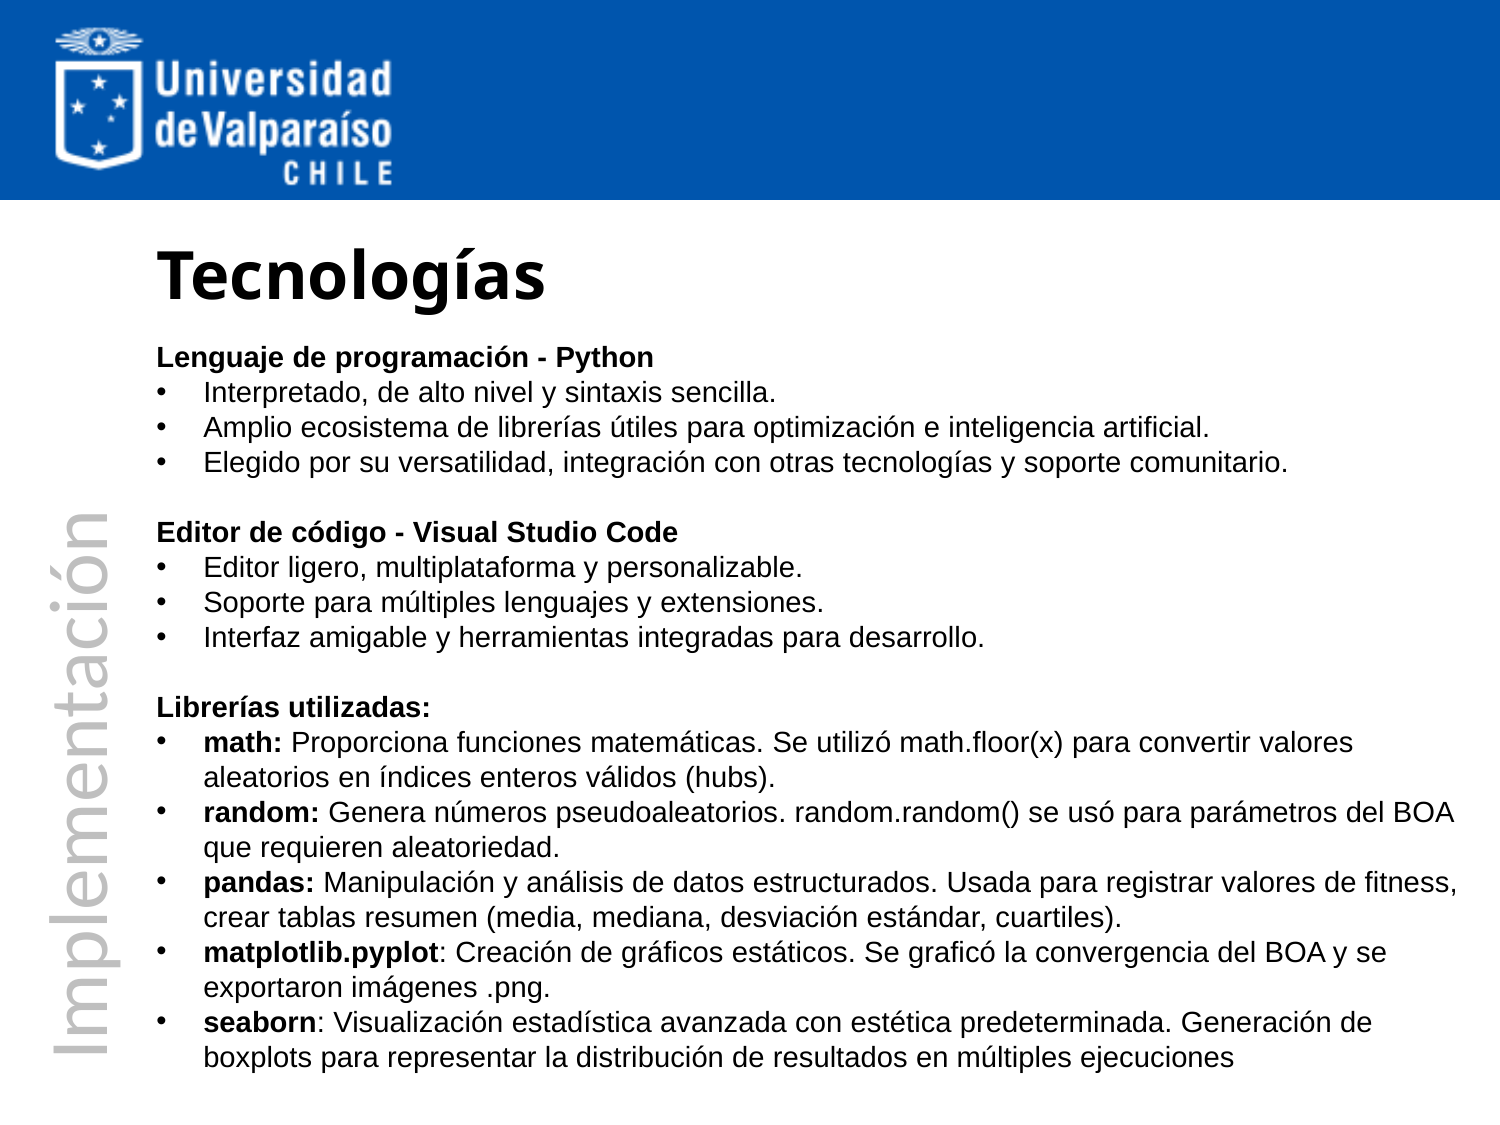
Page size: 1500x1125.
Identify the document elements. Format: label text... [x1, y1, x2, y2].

text_box Tecnologías [141, 225, 1108, 321]
text_box Implementación [16, 213, 149, 1076]
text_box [0, 0, 1500, 201]
text_box Lenguaje de programación - Python Interpretado, de alto nivel y sintaxis sencilla. Amplio ecosistema de librerías útiles para optimización e inteligencia artificial. Elegido por su versatilidad, integración con otras tecnologías y soporte comunitario. Editor de código - Visual Studio Code Editor ligero, multiplataforma y personalizable. Soporte para múltiples lenguajes y extensiones. Interfaz amigable y herramientas integradas para desarrollo. Librerías utilizadas: math: Proporciona funciones matemáticas. Se utilizó math.floor(x) para convertir valores aleatorios en índices enteros válidos (hubs). random: Genera números pseudoaleatorios. random.random() se usó para parámetros del BOA que requieren aleatoriedad. pandas: Manipulación y análisis de datos estructurados. Usada para registrar valores de fitness, crear tablas resumen (media, mediana, desviación estándar, cuartiles). matplotlib.pyplot: Creación de gráficos estáticos. Se graficó la convergencia del BOA y se exportaron imágenes .png. seaborn: Visualización estadística avanzada con estética predeterminada. Generación de boxplots para representar la distribución de resultados en múltiples ejecuciones [141, 331, 1483, 1081]
text_box [165, 226, 1435, 331]
